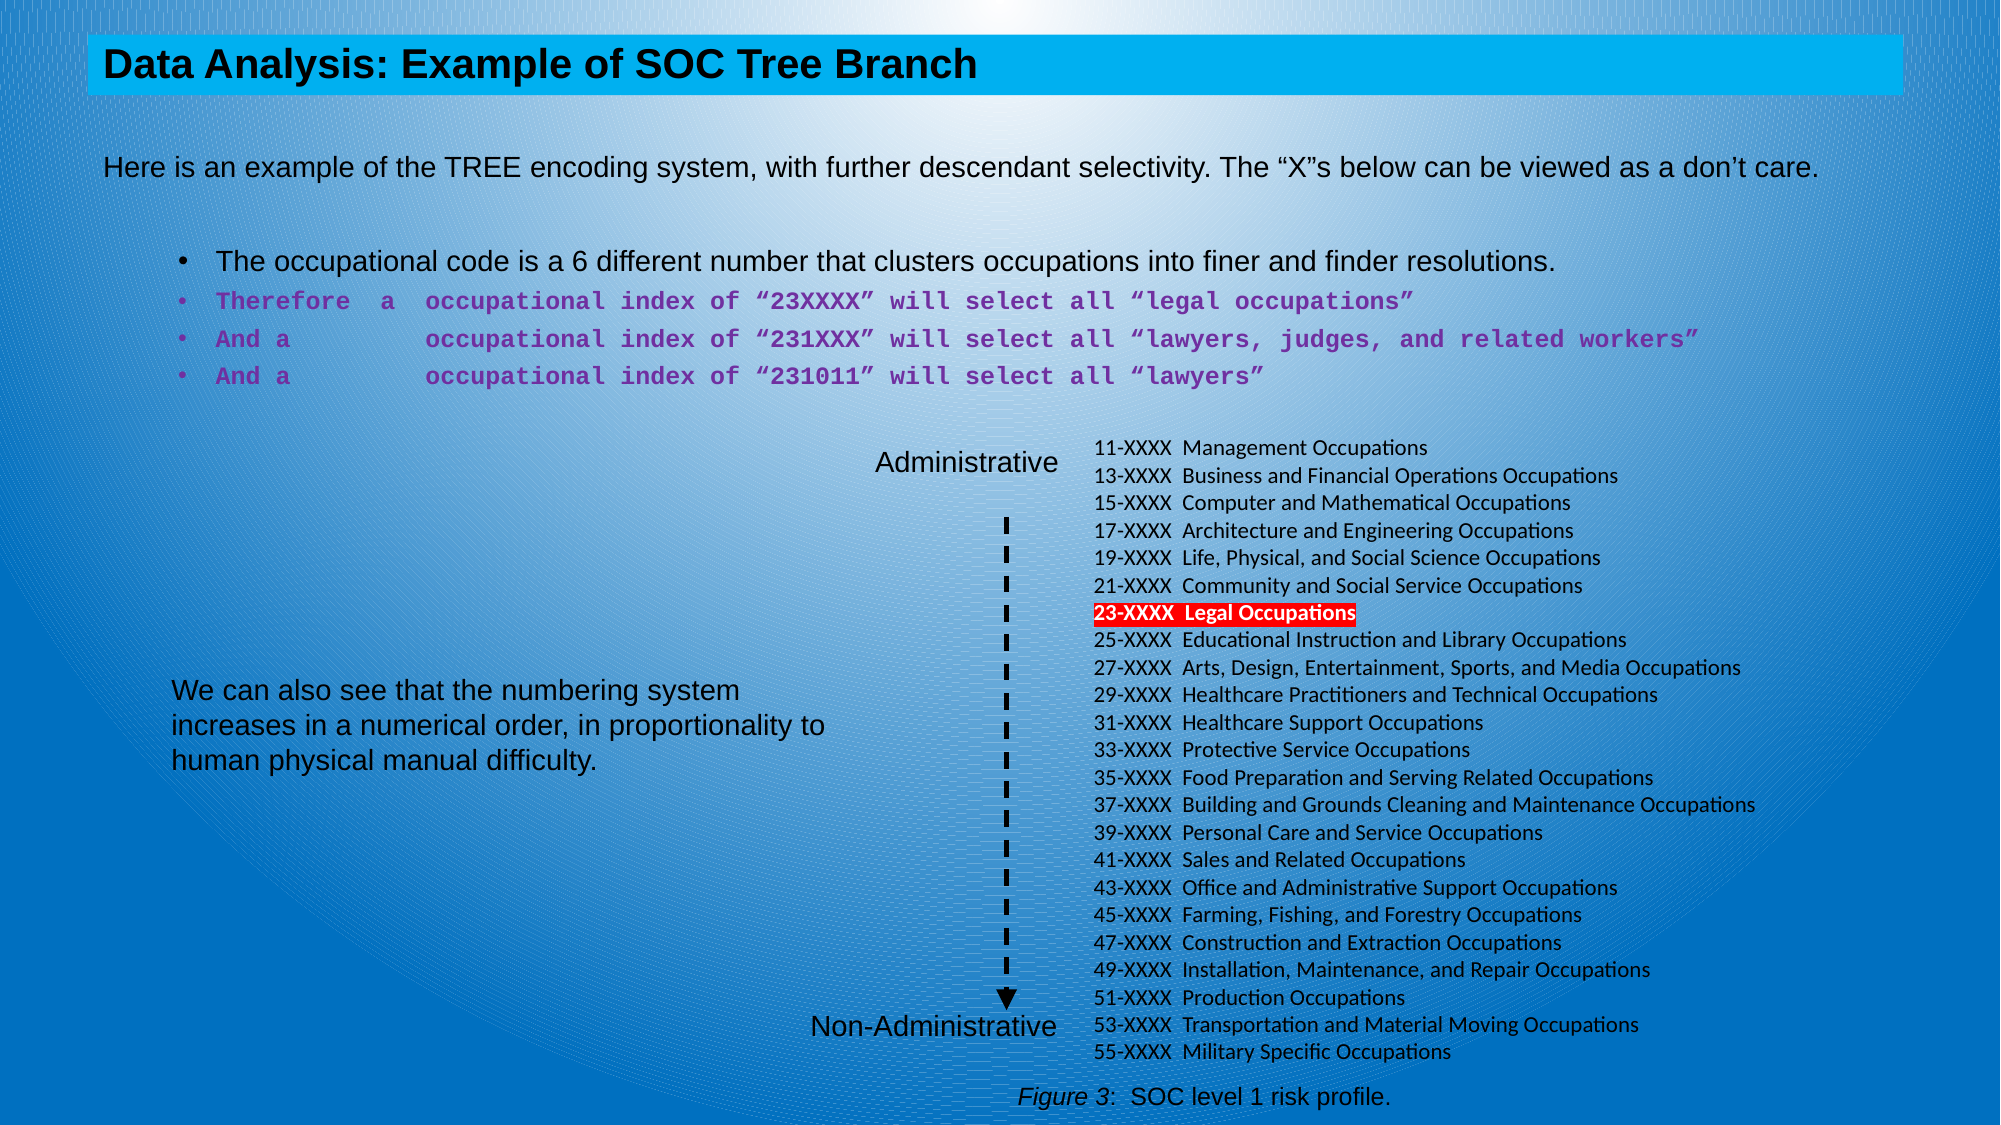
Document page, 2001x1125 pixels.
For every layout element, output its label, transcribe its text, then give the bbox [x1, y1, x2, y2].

text_box We can also see that the numbering system increases in a numerical order, in proportionality to human physical manual difficulty. [156, 664, 885, 784]
text_box Figure 3: SOC level 1 risk profile. [1002, 1068, 1558, 1119]
text_box Administrative [860, 436, 1120, 486]
text_box 11-XXXX Management Occupations 13-XXXX Business and Financial Operations Occupations 15-XXXX Computer and Mathematical Occupations 17-XXXX Architecture and Engineering Occupations 19-XXXX Life, Physical, and Social Science Occupations 21-XXXX Community and Social Service Occupations 23-XXXX Legal Occupations 25-XXXX Educational Instruction and Library Occupations 27-XXXX Arts, Design, Entertainment, Sports, and Media Occupations 29-XXXX Healthcare Practitioners and Technical Occupations 31-XXXX Healthcare Support Occupations 33-XXXX Protective Service Occupations 35-XXXX Food Preparation and Serving Related Occupations 37-XXXX Building and Grounds Cleaning and Maintenance Occupations 39-XXXX Personal Care and Service Occupations 41-XXXX Sales and Related Occupations 43-XXXX Office and Administrative Support Occupations 45-XXXX Farming, Fishing, and Forestry Occupations 47-XXXX Construction and Extraction Occupations 49-XXXX Installation, Maintenance, and Repair Occupations 51-XXXX Production Occupations 53-XXXX Transportation and Material Moving Occupations 55-XXXX Military Specific Occupations [1078, 425, 1773, 1072]
list Here is an example of the TREE encoding system, with further descendant selectivity. The “X”s below can be viewed as a don’t care. The occupational code is a 6 different number that clusters occupations into finer and finder resolutions. Therefore a occupational index of “23XXXX” will select all “legal occupations” And a occupational index of “231XXX” will select all “lawyers, judges, and related workers” And a occupational index of “231011” will select all “lawyers” [88, 145, 1856, 426]
text_box Data Analysis: Example of SOC Tree Branch [88, 34, 1904, 96]
text_box Non-Administrative [795, 999, 1077, 1050]
